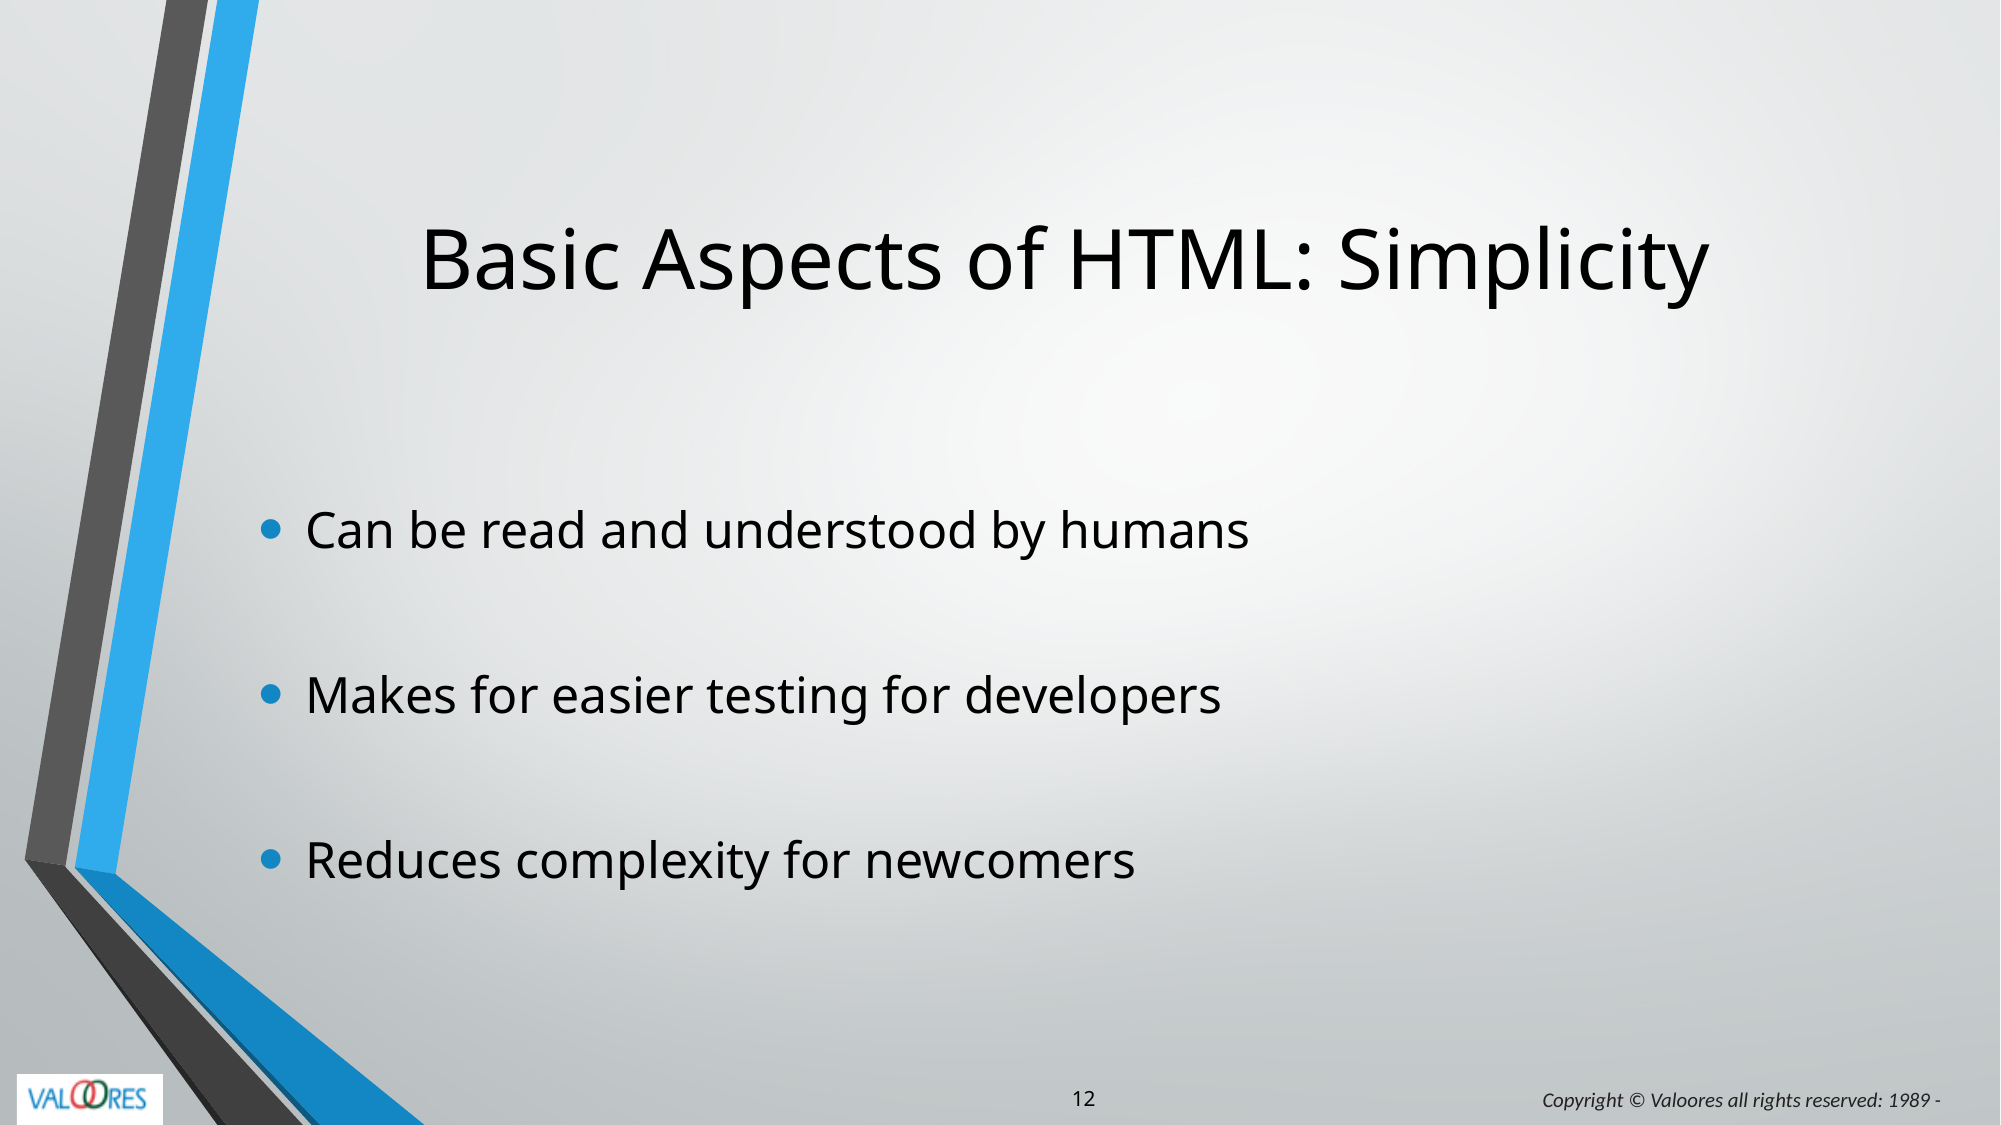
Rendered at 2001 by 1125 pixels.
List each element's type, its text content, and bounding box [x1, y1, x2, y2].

slide_number 12 [1020, 1069, 1111, 1125]
list Can be read and understood by humans Makes for easier testing for developers Reduces complexity for newcomers [243, 437, 1887, 950]
footer Copyright © Valoores all rights reserved: 1989 - [1527, 1074, 2000, 1125]
picture [16, 1074, 163, 1125]
title Basic Aspects of HTML: Simplicity [243, 112, 1887, 400]
